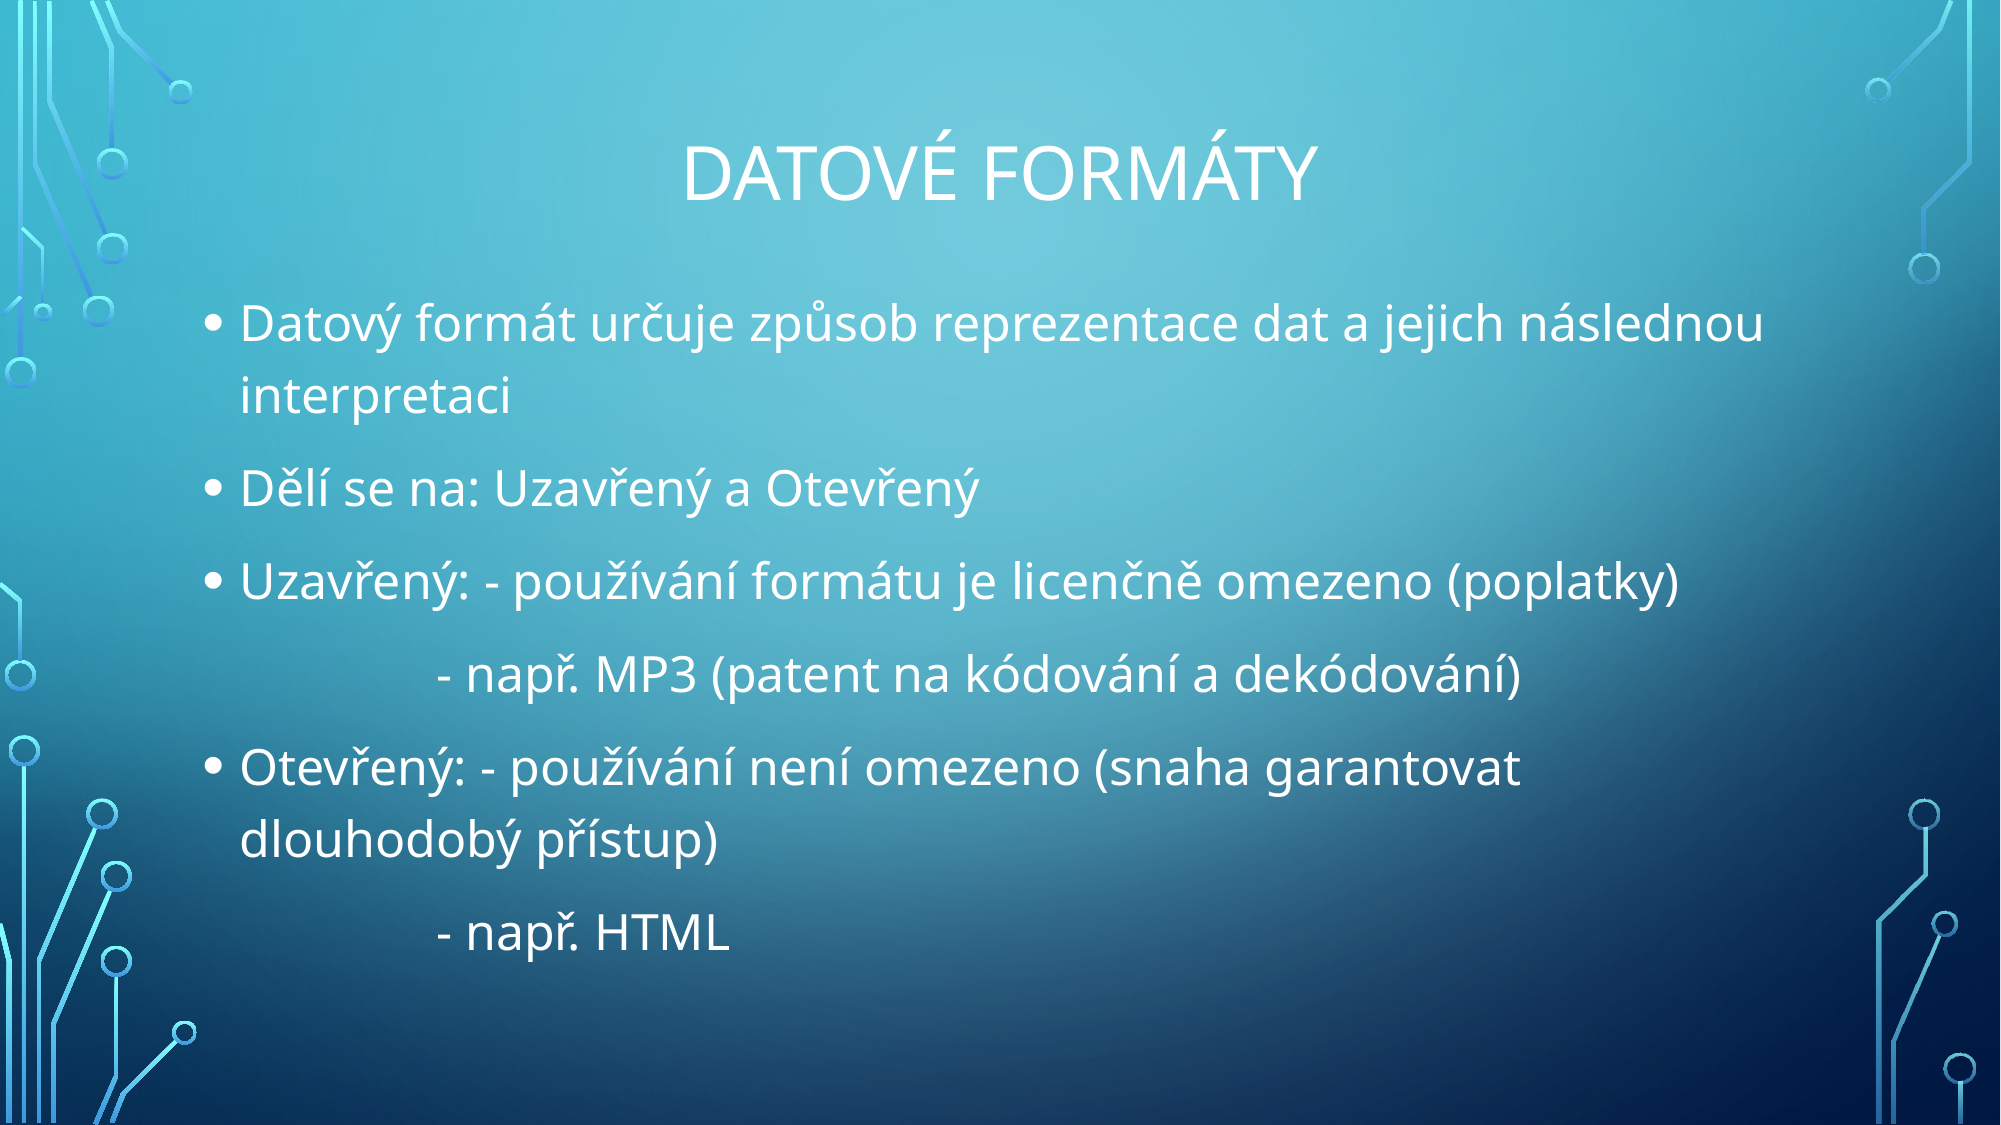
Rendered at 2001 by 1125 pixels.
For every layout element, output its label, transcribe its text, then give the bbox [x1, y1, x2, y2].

title Datové formáty [187, 101, 1813, 251]
list Datový formát určuje způsob reprezentace dat a jejich následnou interpretaci Dělí se na: Uzavřený a Otevřený Uzavřený: - používání formátu je licenčně omezeno (poplatky) - např. MP3 (patent na kódování a dekódování) Otevřený: - používání není omezeno (snaha garantovat dlouhodobý přístup) - např. HTML [187, 272, 1813, 950]
